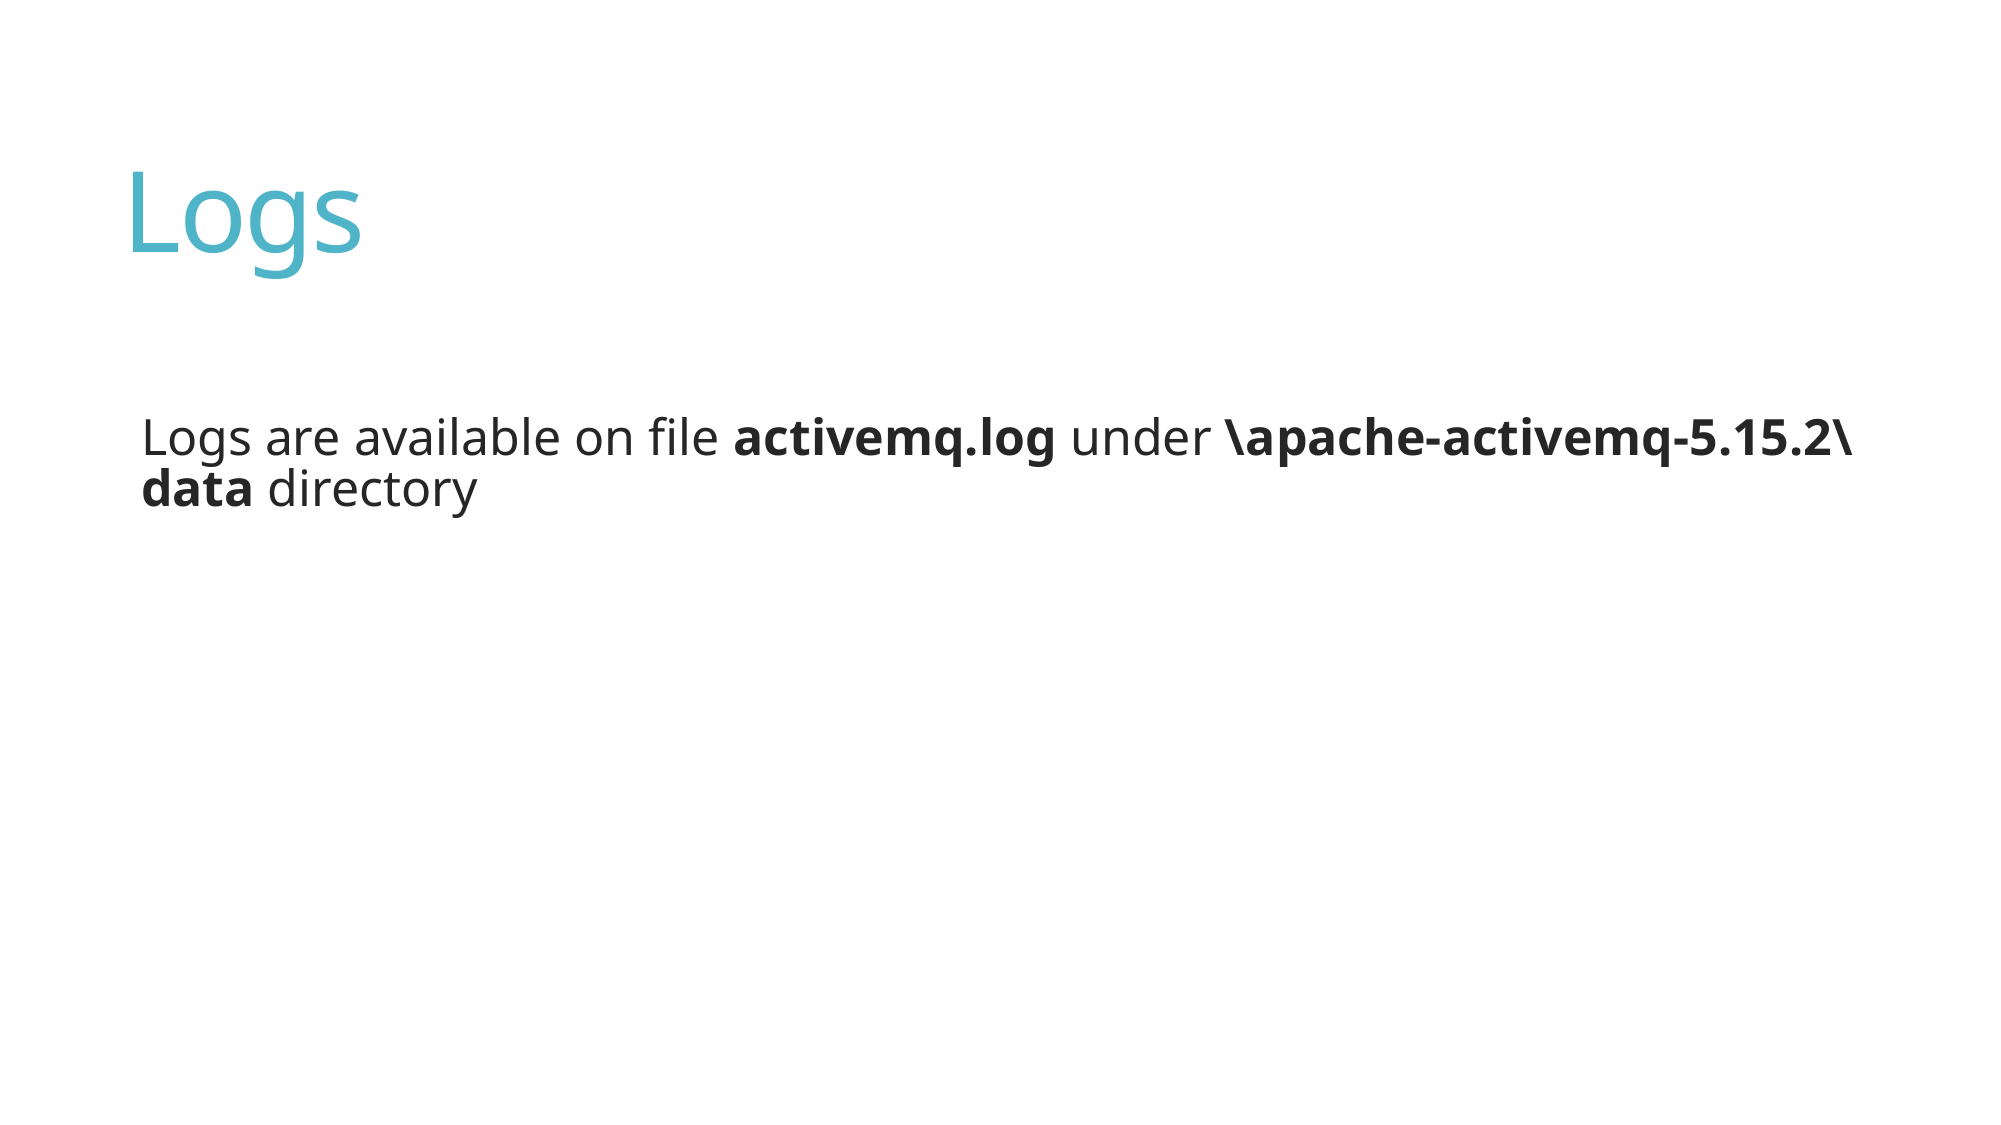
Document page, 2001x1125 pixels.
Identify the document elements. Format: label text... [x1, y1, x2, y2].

title Logs [107, 81, 1875, 354]
list Logs are available on file activemq.log under \apache-activemq-5.15.2\data directory [111, 329, 1876, 948]
